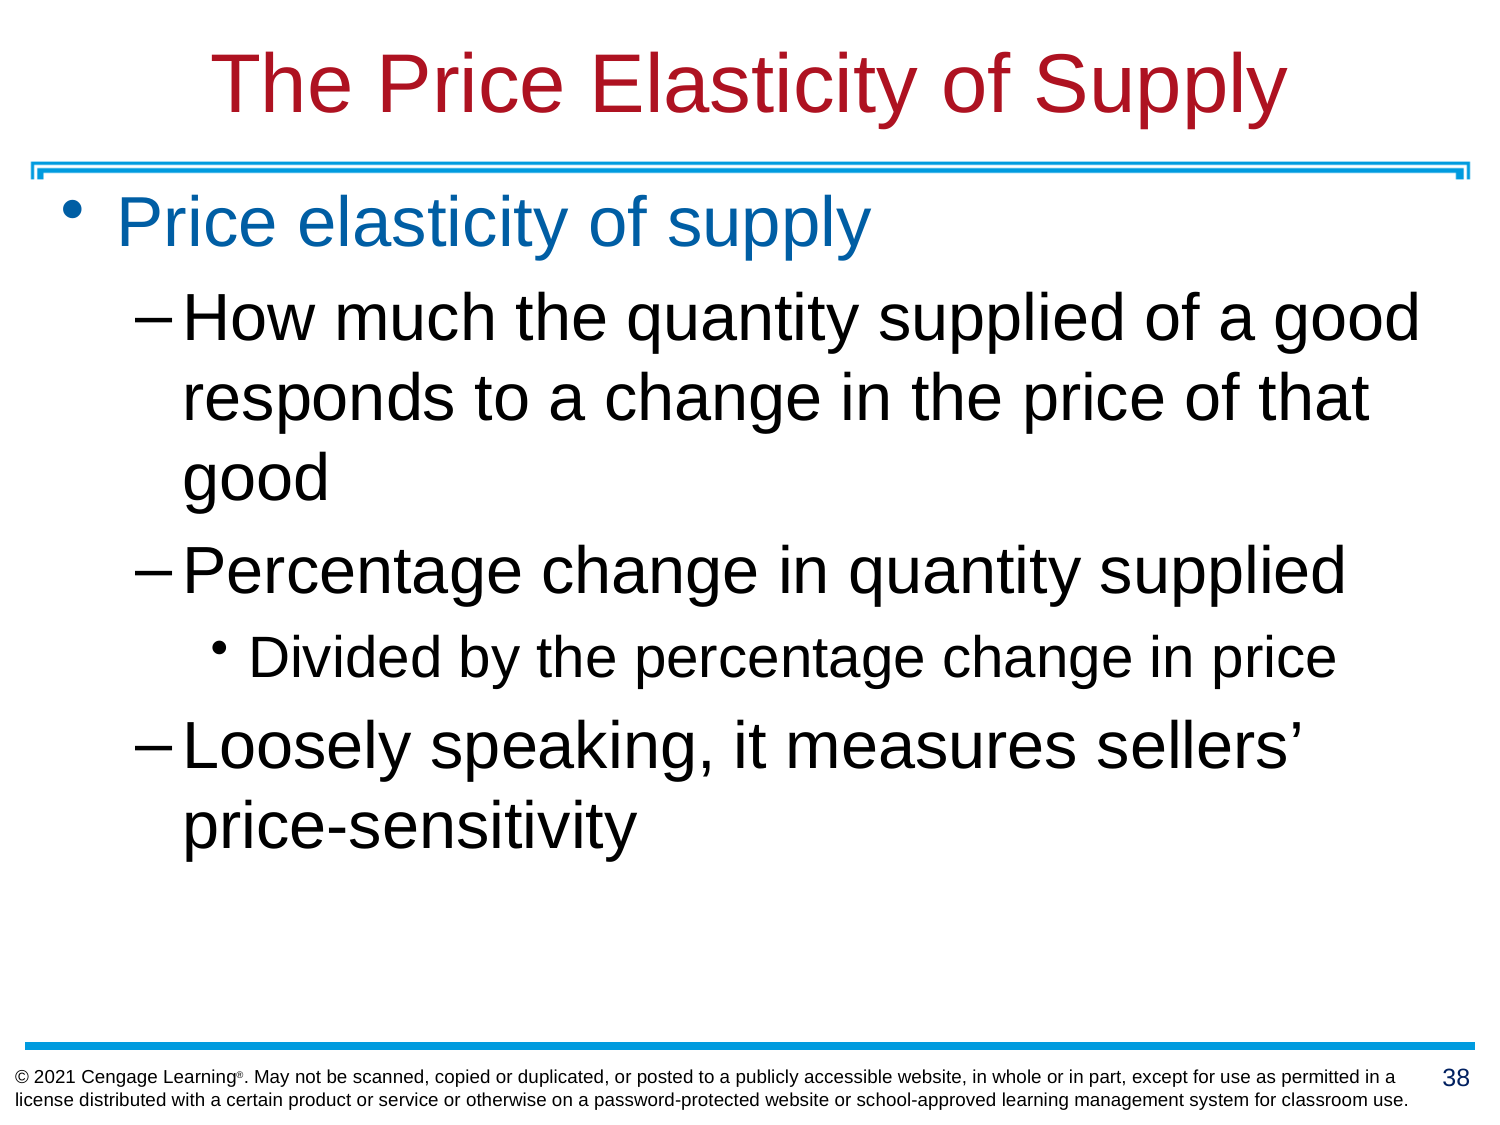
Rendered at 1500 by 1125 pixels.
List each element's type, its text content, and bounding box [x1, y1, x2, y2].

title The Price Elasticity of Supply [0, 0, 1500, 158]
text_box © 2021 Cengage Learning®. May not be scanned, copied or duplicated, or posted to a publicly accessible website, in whole or in part, except for use as permitted in a license distributed with a certain product or service or otherwise on a password-protected website or school-approved learning management system for classroom use. [0, 1049, 1425, 1125]
picture [25, 158, 1475, 186]
slide_number 38 [1425, 1052, 1500, 1117]
list Price elasticity of supply How much the quantity supplied of a good responds to a change in the price of that good Percentage change in quantity supplied Divided by the percentage change in price Loosely speaking, it measures sellers’ price-sensitivity [45, 168, 1455, 1053]
